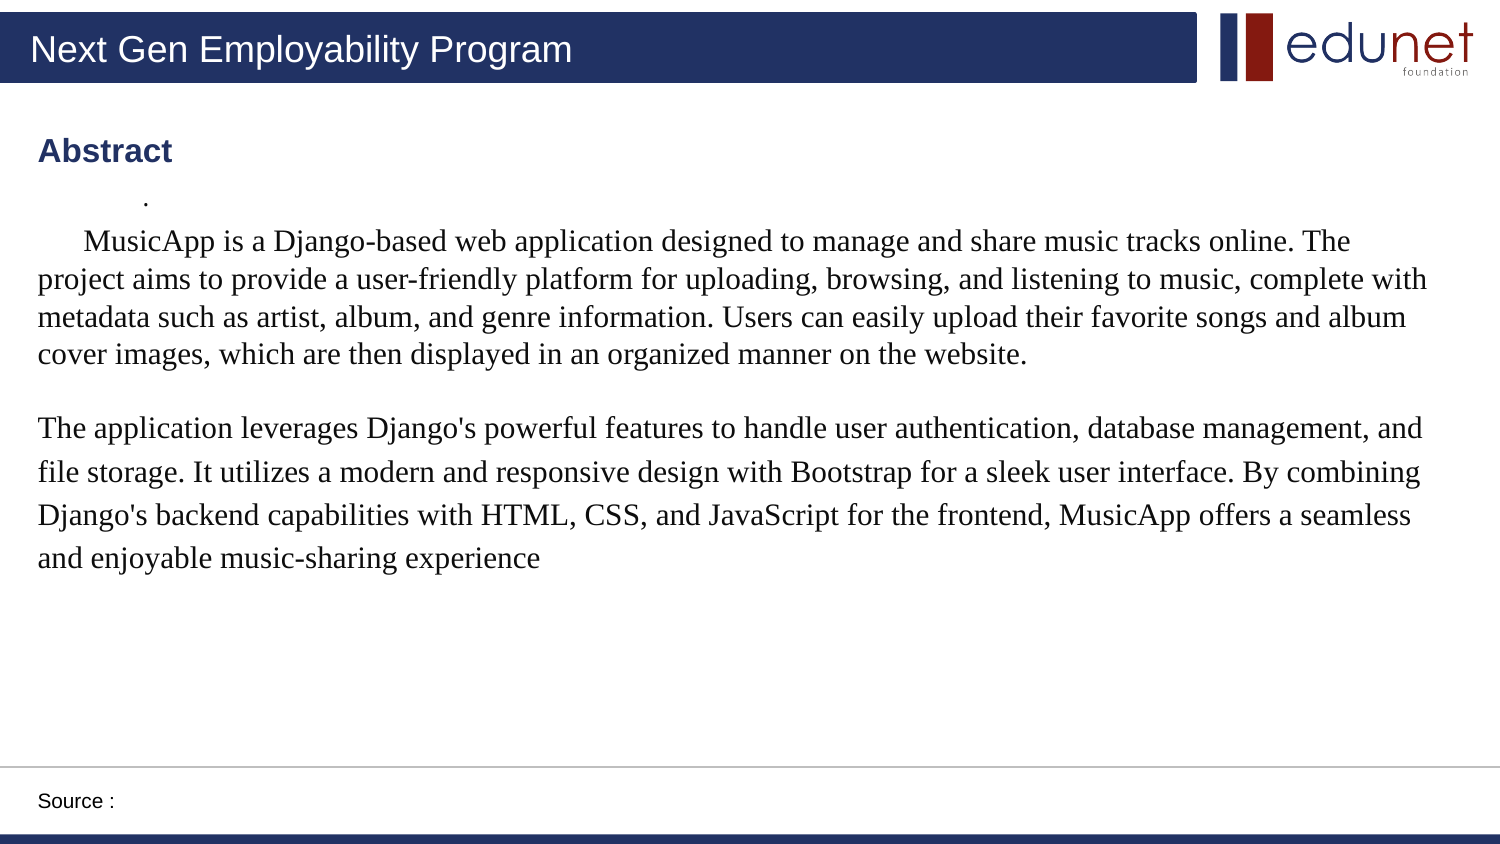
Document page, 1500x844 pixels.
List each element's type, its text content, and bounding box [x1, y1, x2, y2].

text_box Source : [22, 776, 139, 826]
title Abstract . MusicApp is a Django-based web application designed to manage and share music tracks online. The project aims to provide a user-friendly platform for uploading, browsing, and listening to music, complete with metadata such as artist, album, and genre information. Users can easily upload their favorite songs and album cover images, which are then displayed in an organized manner on the website. The application leverages Django's powerful features to handle user authentication, database management, and file storage. It utilizes a modern and responsive design with Bootstrap for a sleek user interface. By combining Django's backend capabilities with HTML, CSS, and JavaScript for the frontend, MusicApp offers a seamless and enjoyable music-sharing experience [22, 113, 1454, 752]
picture [1279, 14, 1482, 83]
